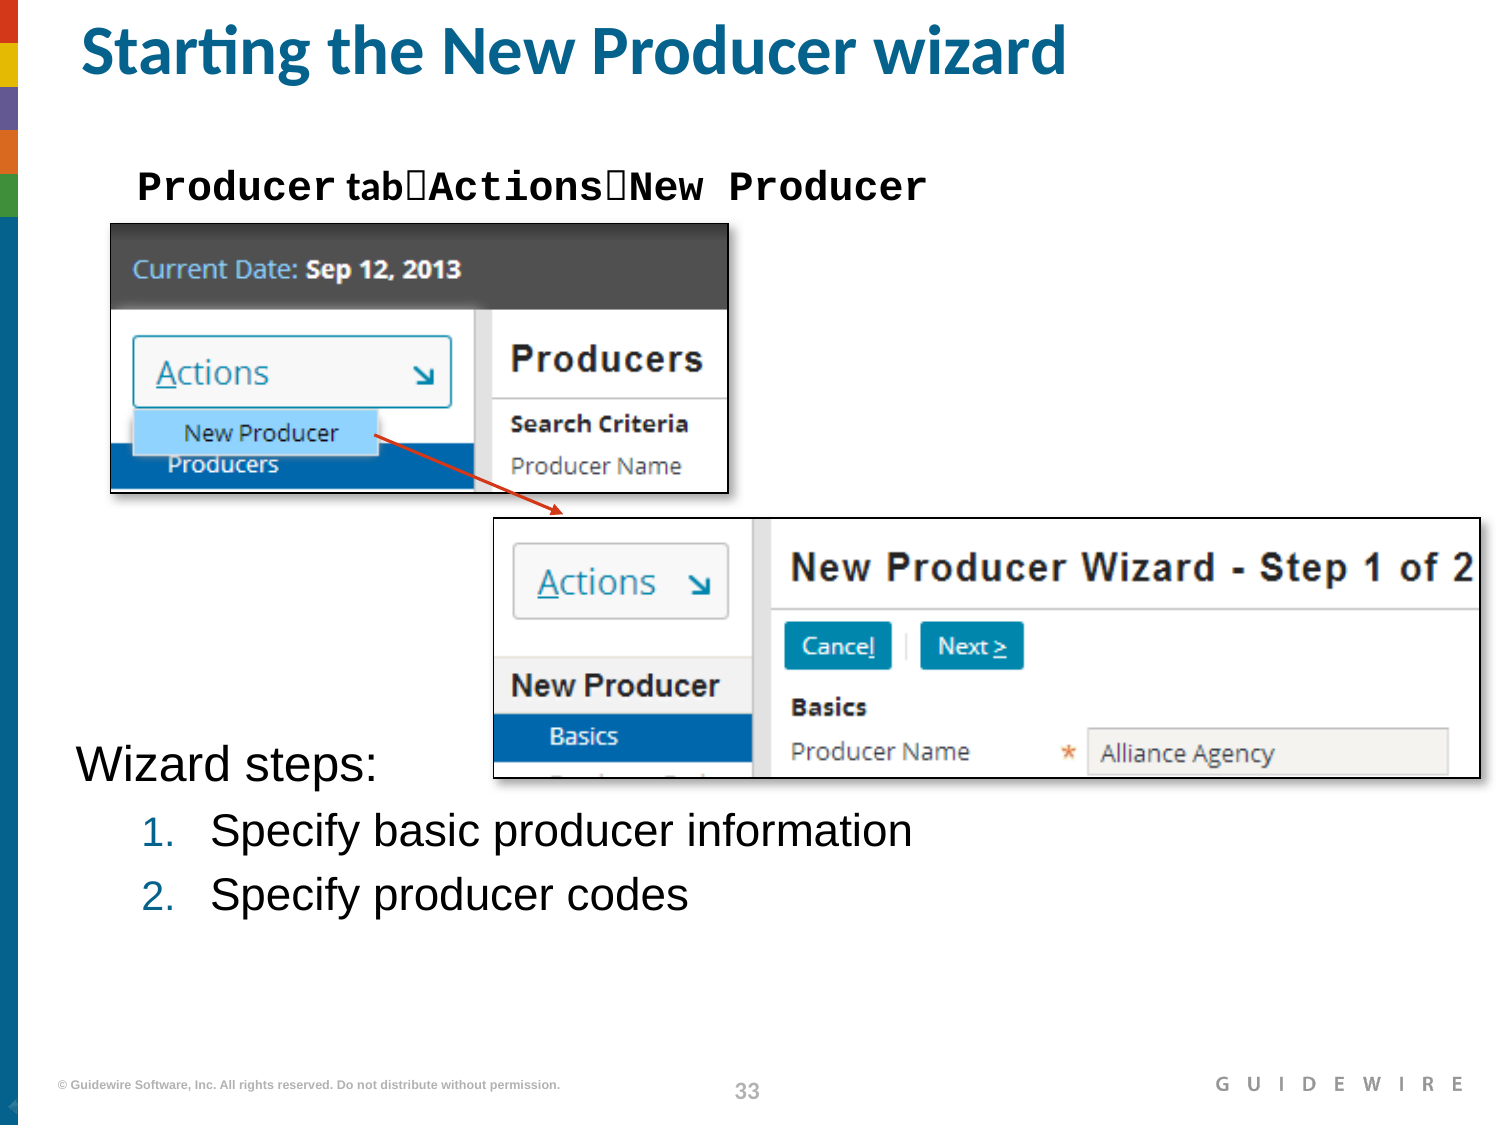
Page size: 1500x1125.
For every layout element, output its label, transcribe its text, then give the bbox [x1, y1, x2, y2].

text_box Producer tabActionsNew Producer [122, 154, 944, 218]
text_box [531, 501, 564, 516]
picture [493, 518, 1480, 778]
picture [1215, 1073, 1480, 1096]
title Starting the New Producer wizard [81, 19, 1446, 142]
picture [110, 223, 728, 493]
list Wizard steps: Specify basic producer information Specify producer codes [75, 731, 948, 967]
picture [0, 0, 18, 216]
picture [10, 1101, 18, 1111]
